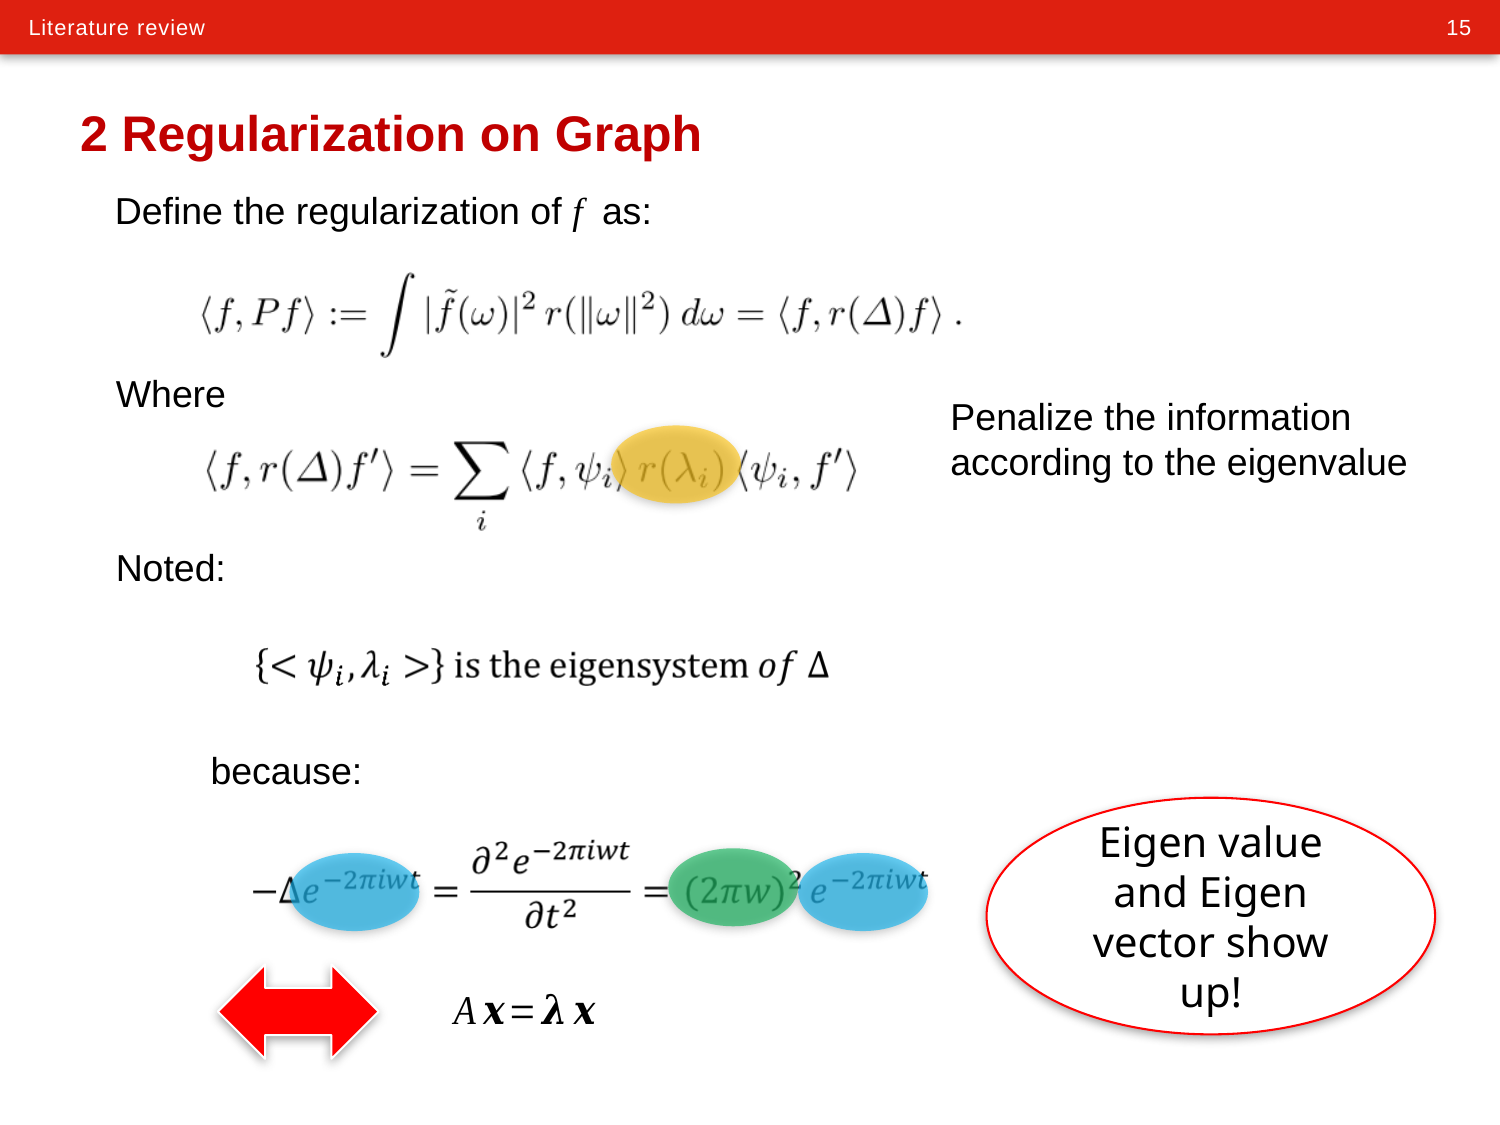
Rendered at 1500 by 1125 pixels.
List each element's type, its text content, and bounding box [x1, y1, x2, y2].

text_box [217, 963, 380, 1060]
picture [221, 633, 861, 705]
picture [170, 420, 896, 540]
text_box because: [195, 739, 378, 800]
text_box Define the regularization of f as: [100, 179, 762, 240]
text_box Eigen value and Eigen vector show up! [985, 796, 1437, 1036]
text_box Noted: [101, 536, 242, 597]
picture [217, 828, 964, 937]
text_box Penalize the information according to the eigenvalue [935, 385, 1471, 491]
title 2 Regularization on Graph [64, 83, 1436, 180]
text_box Where [101, 362, 242, 423]
picture [170, 265, 975, 364]
